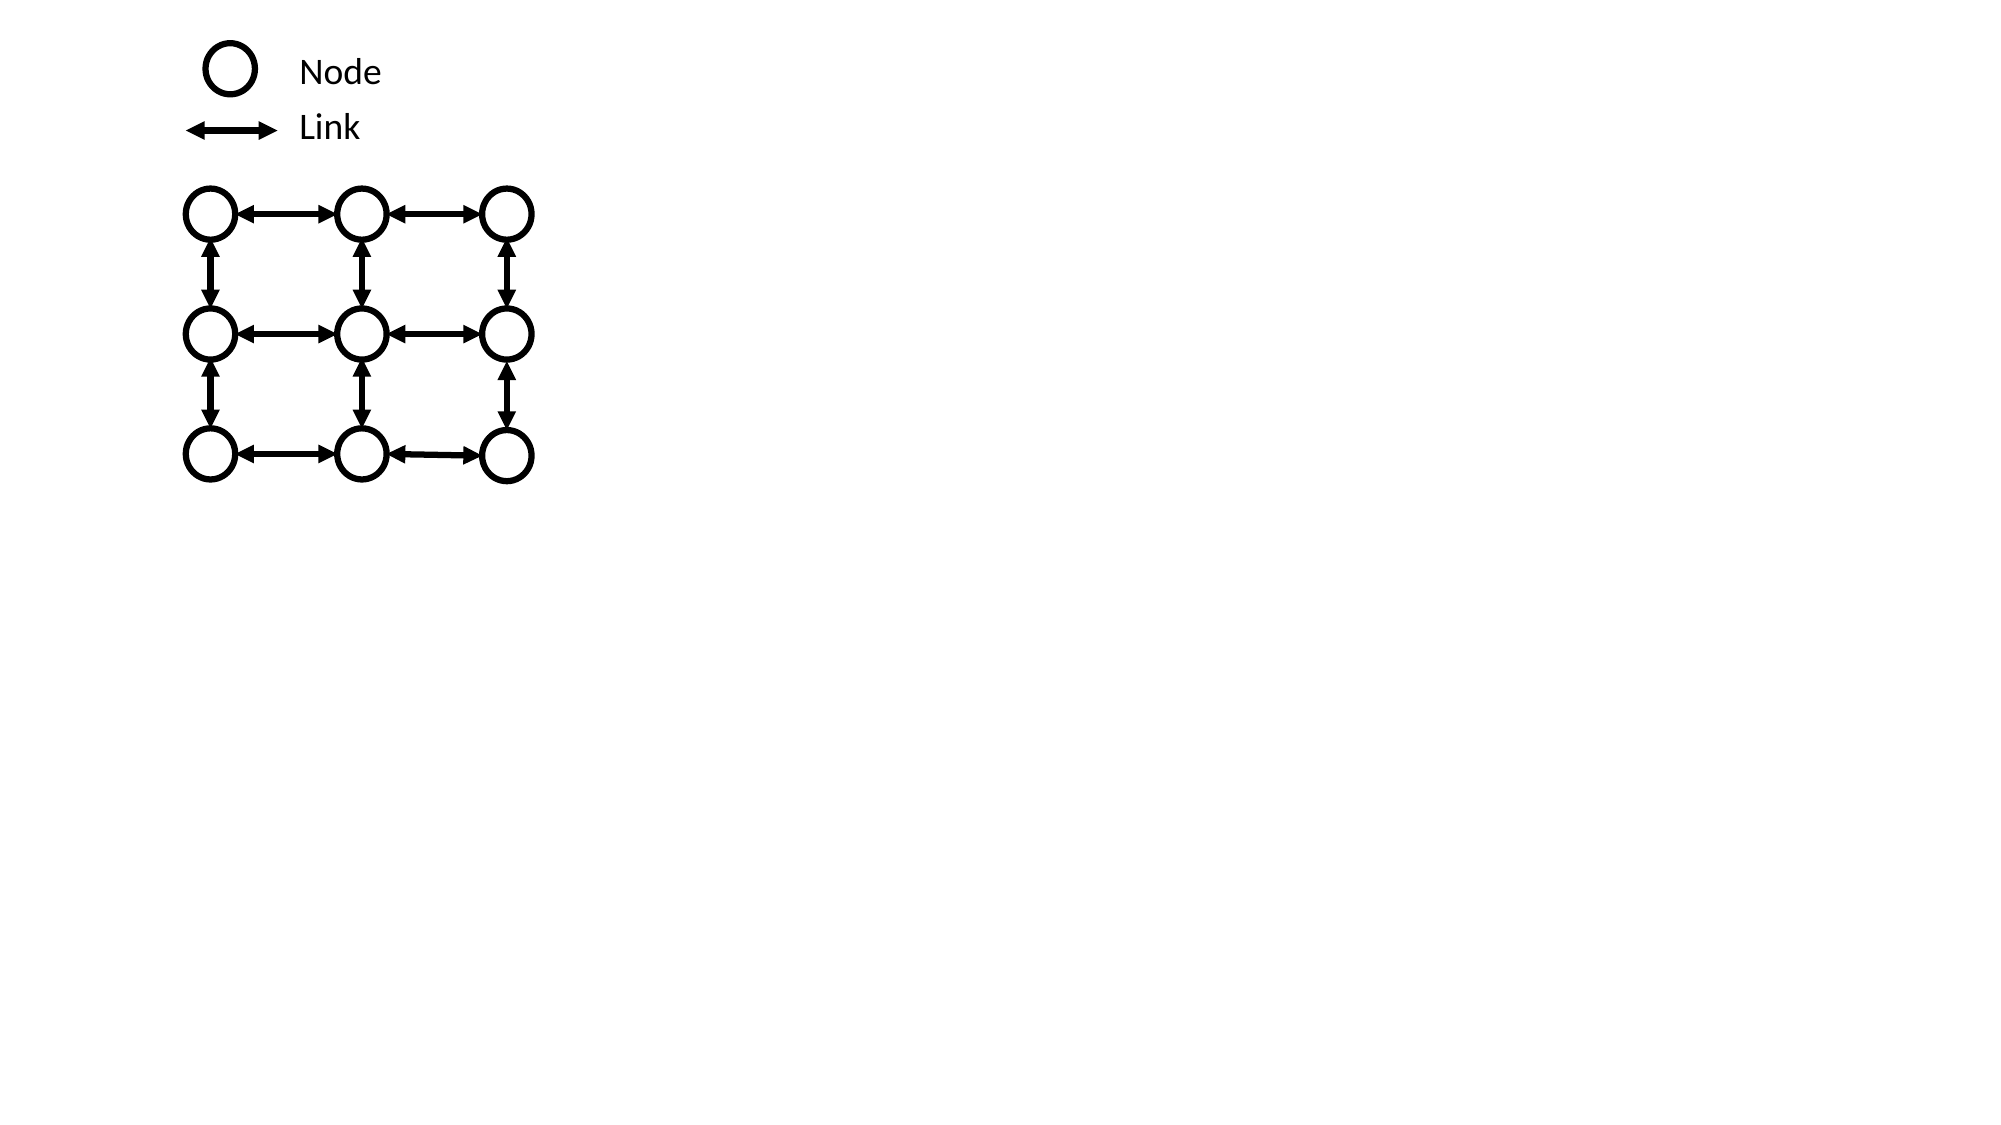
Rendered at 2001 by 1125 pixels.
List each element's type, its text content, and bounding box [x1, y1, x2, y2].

text_box Link [284, 94, 376, 155]
text_box [184, 427, 237, 481]
text_box [336, 427, 388, 481]
text_box [184, 307, 237, 361]
text_box [481, 187, 533, 241]
text_box [481, 307, 533, 361]
text_box [204, 42, 256, 96]
text_box [336, 307, 388, 361]
text_box [336, 187, 388, 241]
text_box [481, 429, 533, 483]
text_box Node [284, 39, 397, 100]
text_box [184, 187, 237, 241]
